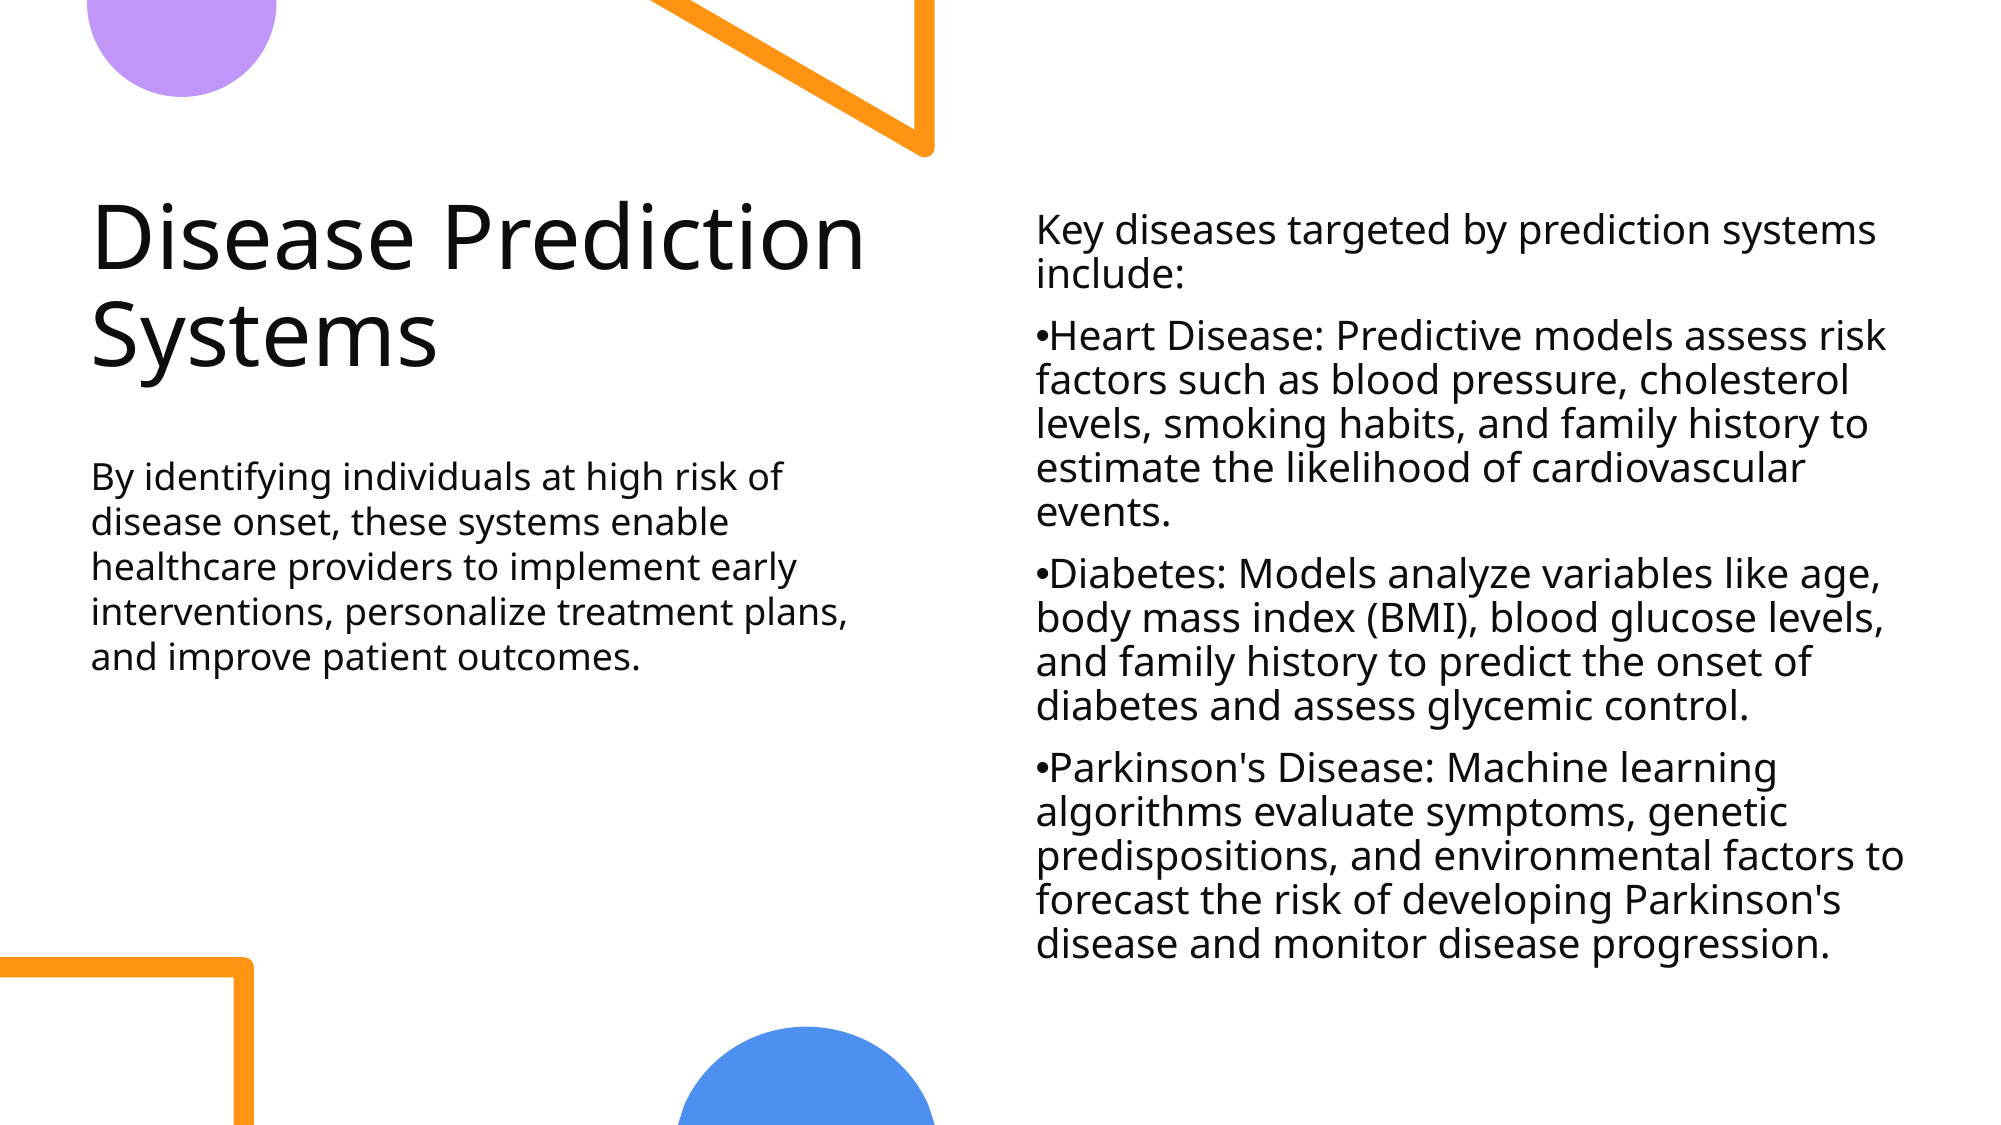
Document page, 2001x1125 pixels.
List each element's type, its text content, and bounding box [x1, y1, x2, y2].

text_box By identifying individuals at high risk of disease onset, these systems enable healthcare providers to implement early interventions, personalize treatment plans, and improve patient outcomes. [75, 445, 906, 686]
list Key diseases targeted by prediction systems include: Heart Disease: Predictive models assess risk factors such as blood pressure, cholesterol levels, smoking habits, and family history to estimate the likelihood of cardiovascular events. Diabetes: Models analyze variables like age, body mass index (BMI), blood glucose levels, and family history to predict the onset of diabetes and assess glycemic control. Parkinson's Disease: Machine learning algorithms evaluate symptoms, genetic predispositions, and environmental factors to forecast the risk of developing Parkinson's disease and monitor disease progression. [1020, 202, 1925, 1017]
title Disease Prediction Systems [75, 183, 980, 394]
